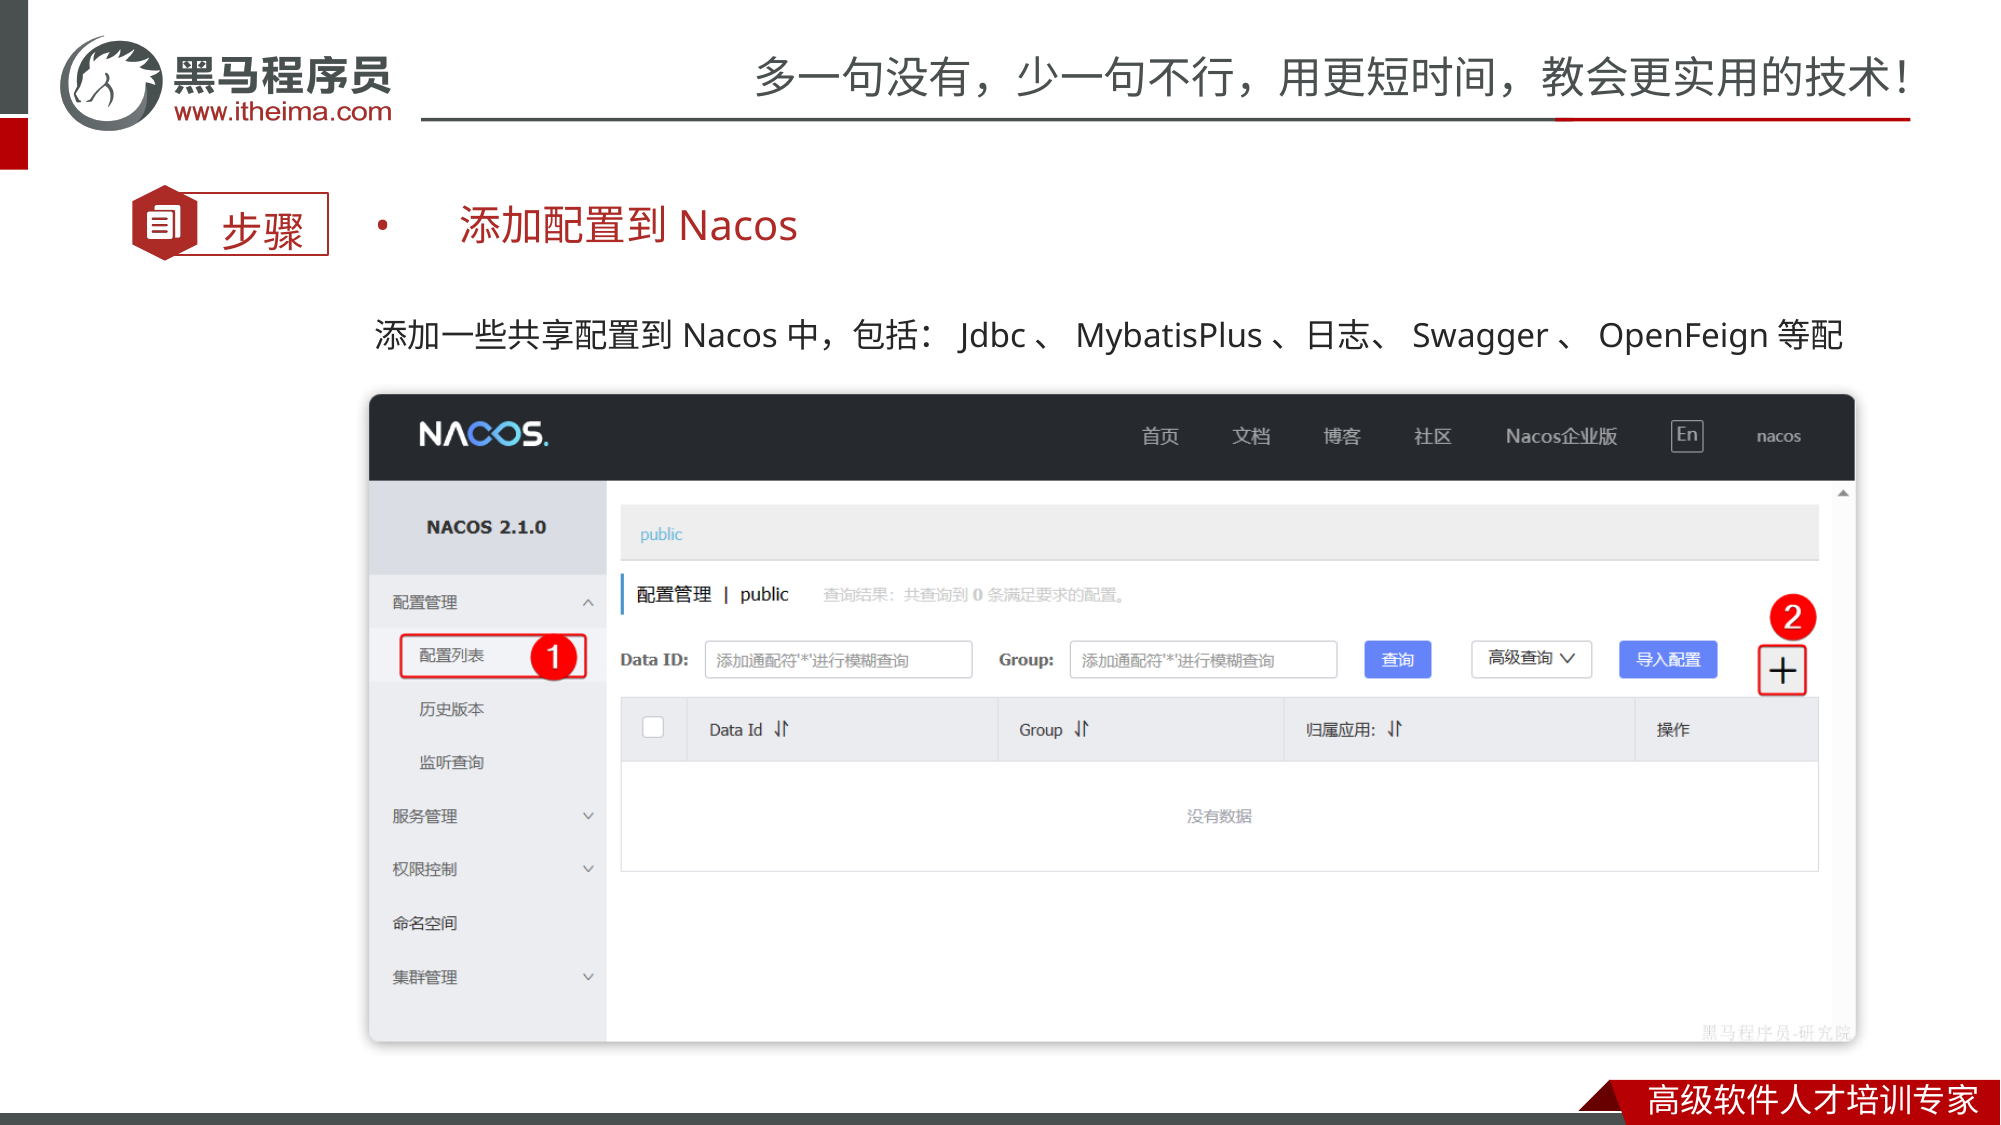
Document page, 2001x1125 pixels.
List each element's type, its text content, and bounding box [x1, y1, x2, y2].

picture [352, 378, 1872, 1060]
picture [14, 0, 453, 179]
list 添加一些共享配置到Nacos中，包括：Jdbc、MybatisPlus、日志、Swagger、OpenFeign等配置 [360, 286, 1872, 378]
list 添加配置到Nacos [360, 181, 1872, 267]
picture [147, 205, 181, 239]
